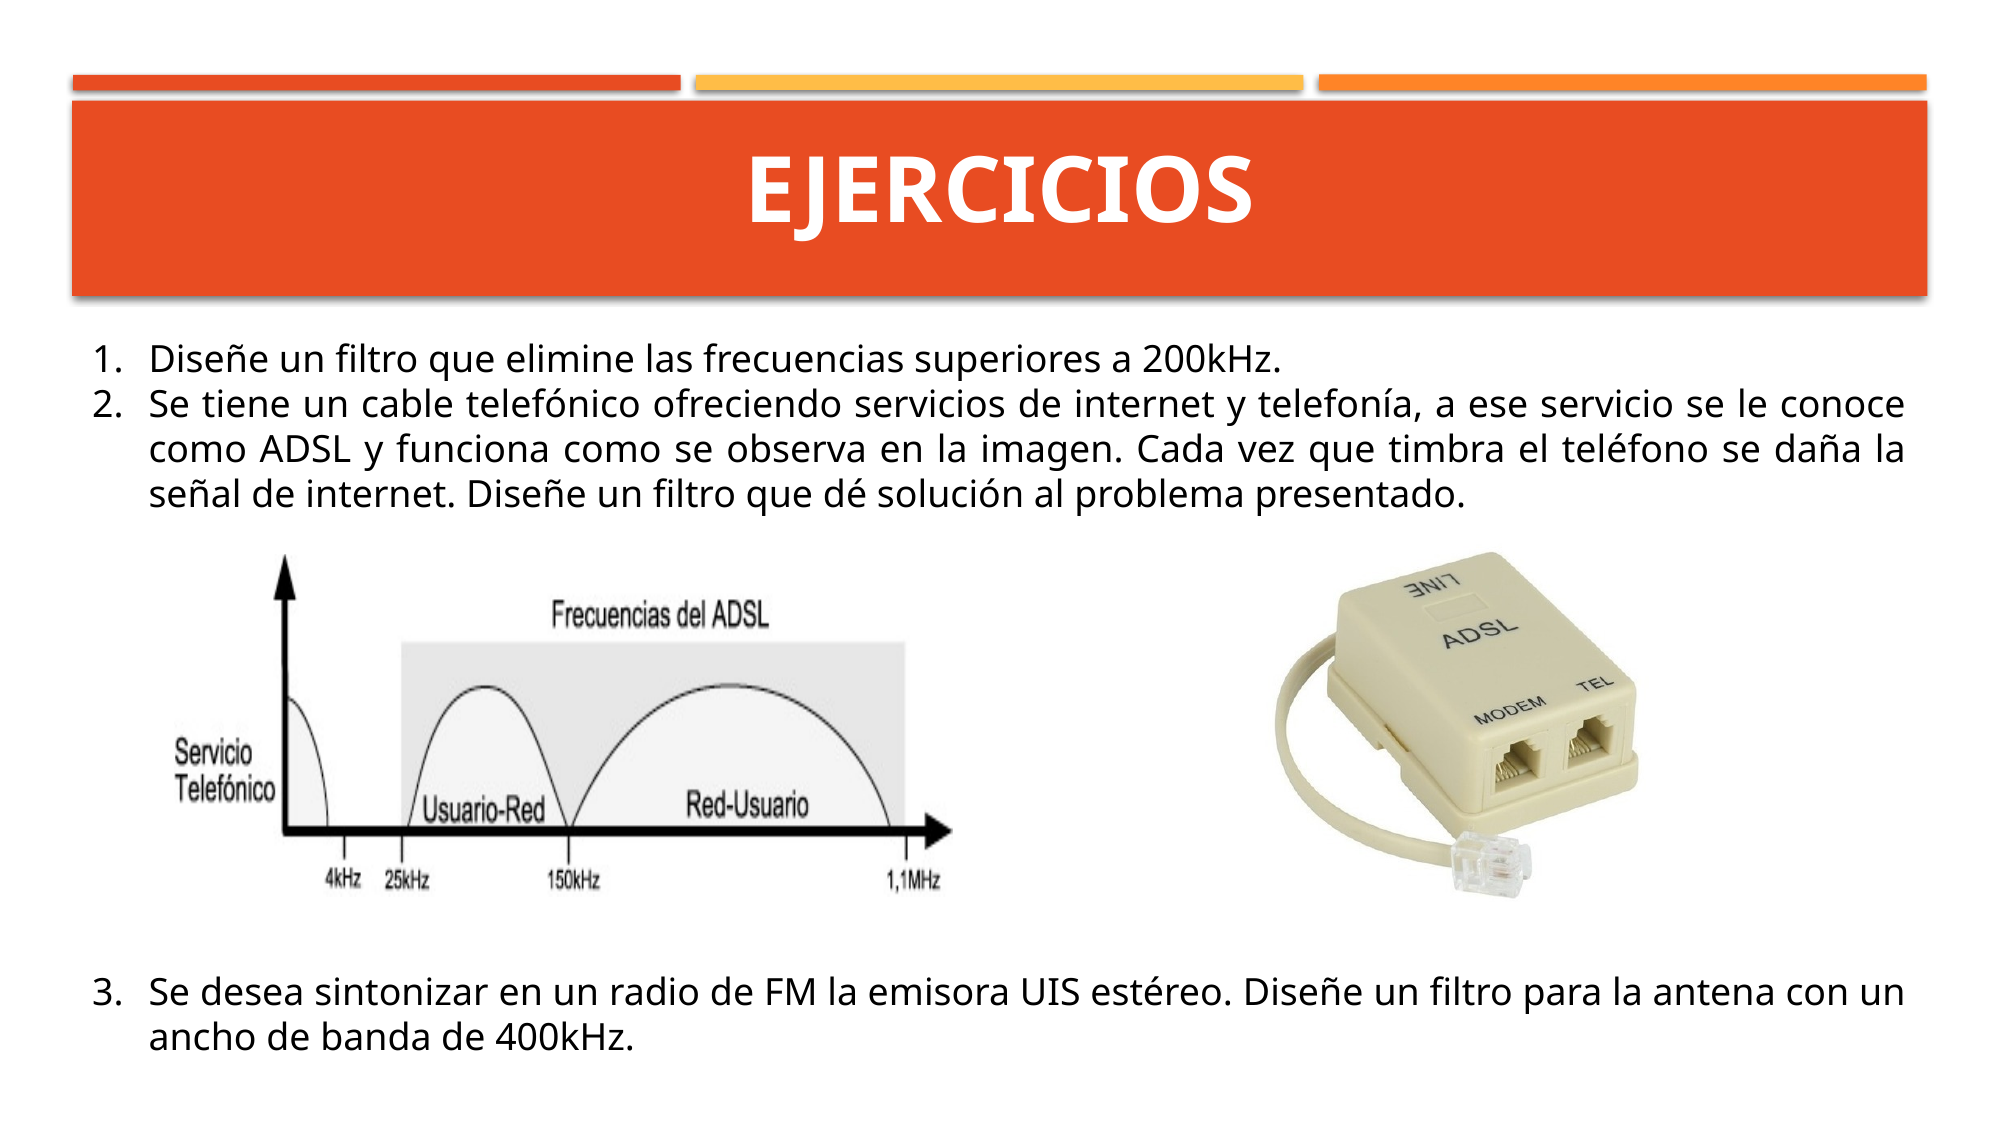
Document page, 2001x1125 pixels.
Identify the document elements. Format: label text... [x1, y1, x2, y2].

title ejercicios [95, 128, 1905, 249]
text_box Diseñe un filtro que elimine las frecuencias superiores a 200kHz. Se tiene un cable telefónico ofreciendo servicios de internet y telefonía, a ese servicio se le conoce como ADSL y funciona como se observa en la imagen. Cada vez que timbra el teléfono se daña la señal de internet. Diseñe un filtro que dé solución al problema presentado. [77, 328, 1923, 523]
text_box Se desea sintonizar en un radio de FM la emisora UIS estéreo. Diseñe un filtro para la antena con un ancho de banda de 400kHz. [77, 960, 1923, 1065]
picture [173, 553, 953, 898]
picture [1254, 532, 1660, 919]
